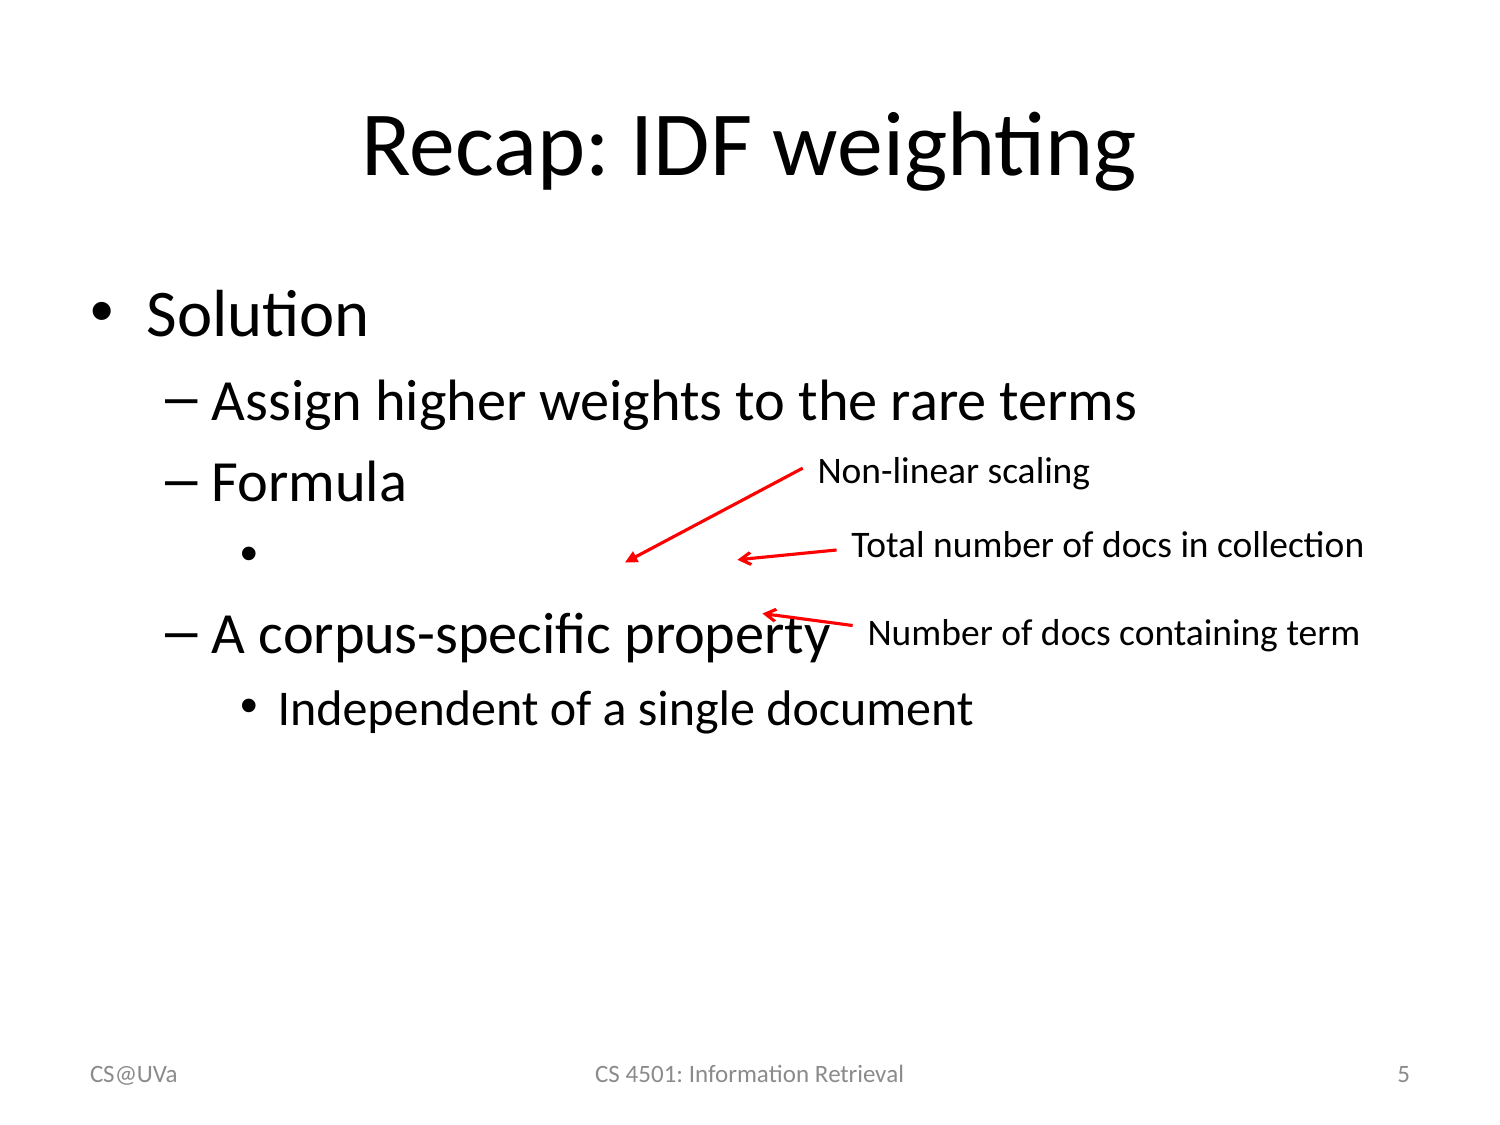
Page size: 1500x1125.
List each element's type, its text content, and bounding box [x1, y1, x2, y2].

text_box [737, 512, 1475, 576]
title Recap: IDF weighting [75, 45, 1425, 233]
slide_number 5 [1074, 1042, 1425, 1103]
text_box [624, 438, 1316, 563]
footer CS 4501: Information Retrieval [512, 1042, 988, 1103]
slide_number CS@UVa [75, 1042, 425, 1103]
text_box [762, 599, 1491, 663]
